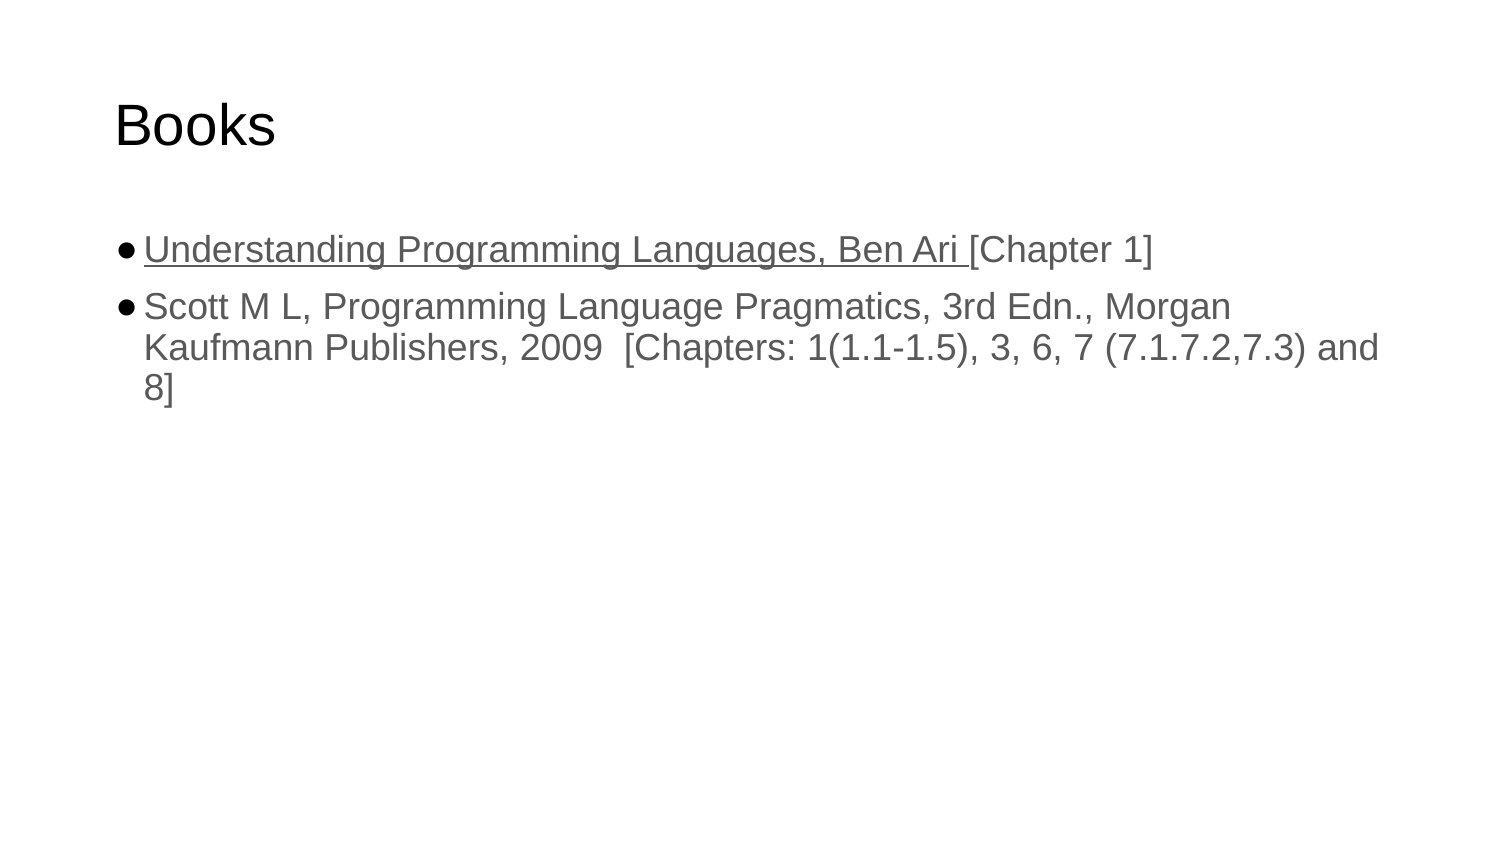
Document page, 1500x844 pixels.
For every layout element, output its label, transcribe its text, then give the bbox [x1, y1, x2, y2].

list Understanding Programming Languages, Ben Ari [Chapter 1] Scott M L, Programming Language Pragmatics, 3rd Edn., Morgan Kaufmann Publishers, 2009 [Chapters: 1(1.1-1.5), 3, 6, 7 (7.1.7.2,7.3) and 8] [103, 224, 1397, 760]
title Books [103, 44, 1397, 208]
